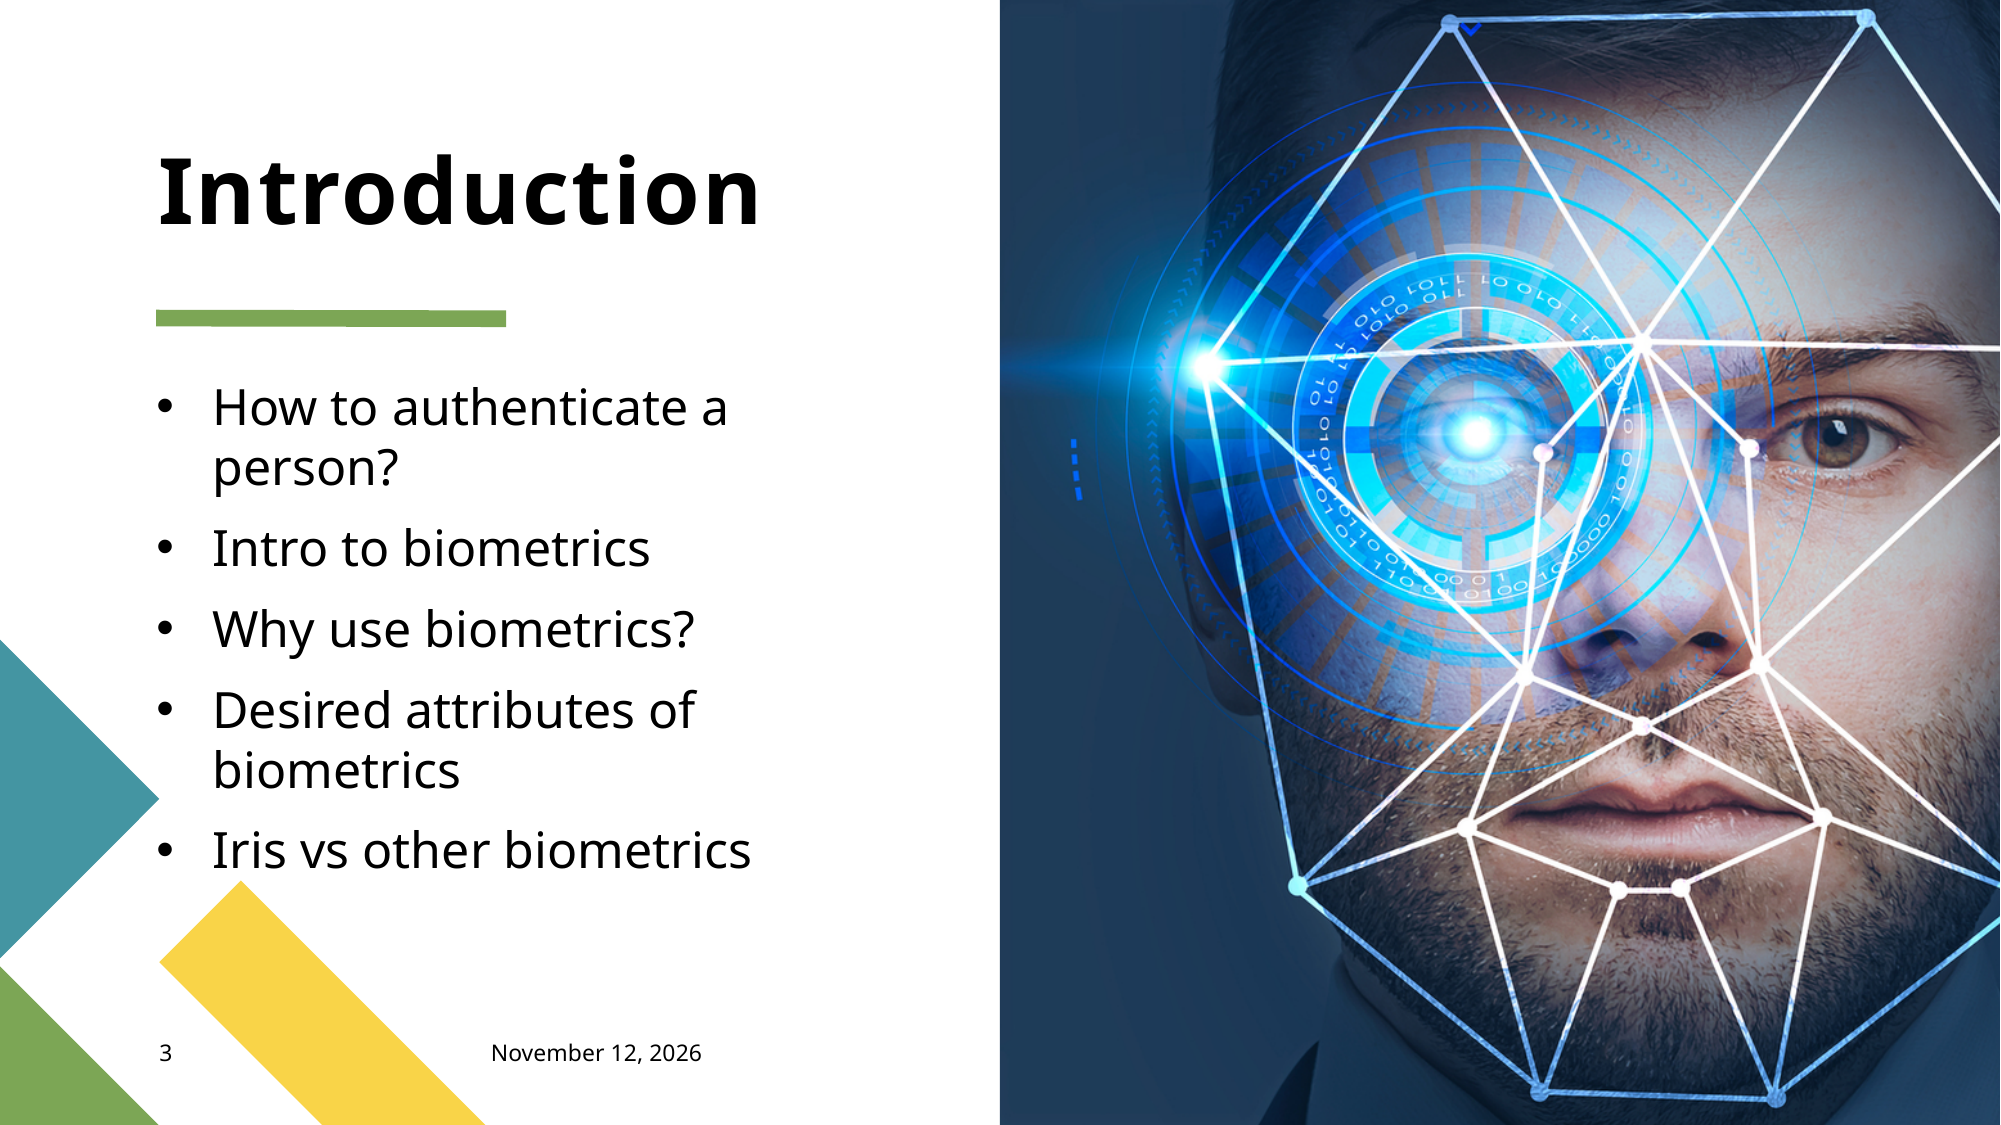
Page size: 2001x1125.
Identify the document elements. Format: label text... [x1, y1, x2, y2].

list How to authenticate a person? Intro to biometrics Why use biometrics? Desired attributes of biometrics Iris vs other biometrics [156, 375, 907, 835]
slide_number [490, 1038, 707, 1080]
picture [999, 0, 2000, 1125]
slide_number 3 [159, 1038, 246, 1080]
title Introduction [158, 144, 969, 245]
